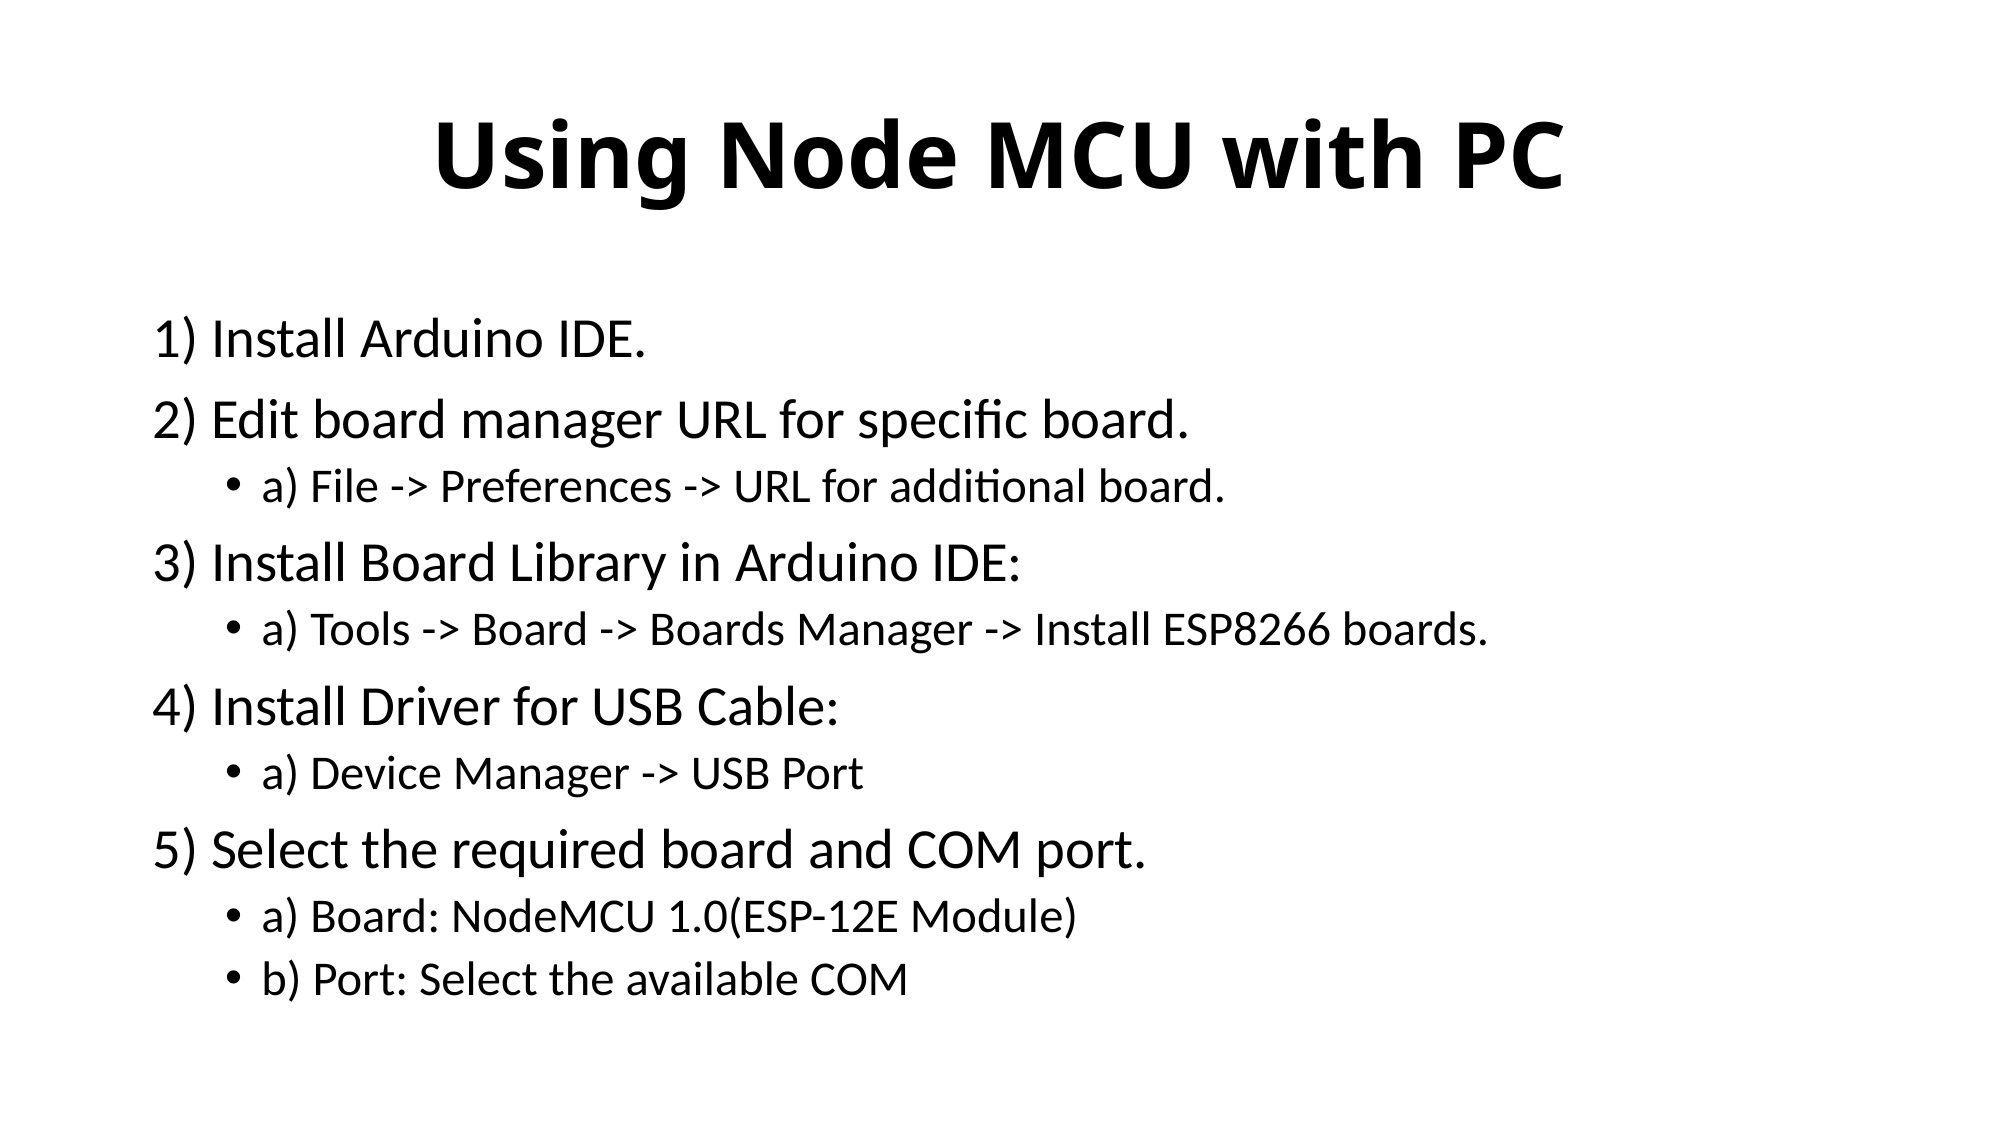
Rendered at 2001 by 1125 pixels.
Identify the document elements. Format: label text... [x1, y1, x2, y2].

list 1) Install Arduino IDE. 2) Edit board manager URL for specific board. a) File -> Preferences -> URL for additional board. 3) Install Board Library in Arduino IDE: a) Tools -> Board -> Boards Manager -> Install ESP8266 boards. 4) Install Driver for USB Cable: a) Device Manager -> USB Port 5) Select the required board and COM port. a) Board: NodeMCU 1.0(ESP-12E Module) b) Port: Select the available COM [137, 300, 1863, 1015]
title Using Node MCU with PC [137, 58, 1863, 259]
